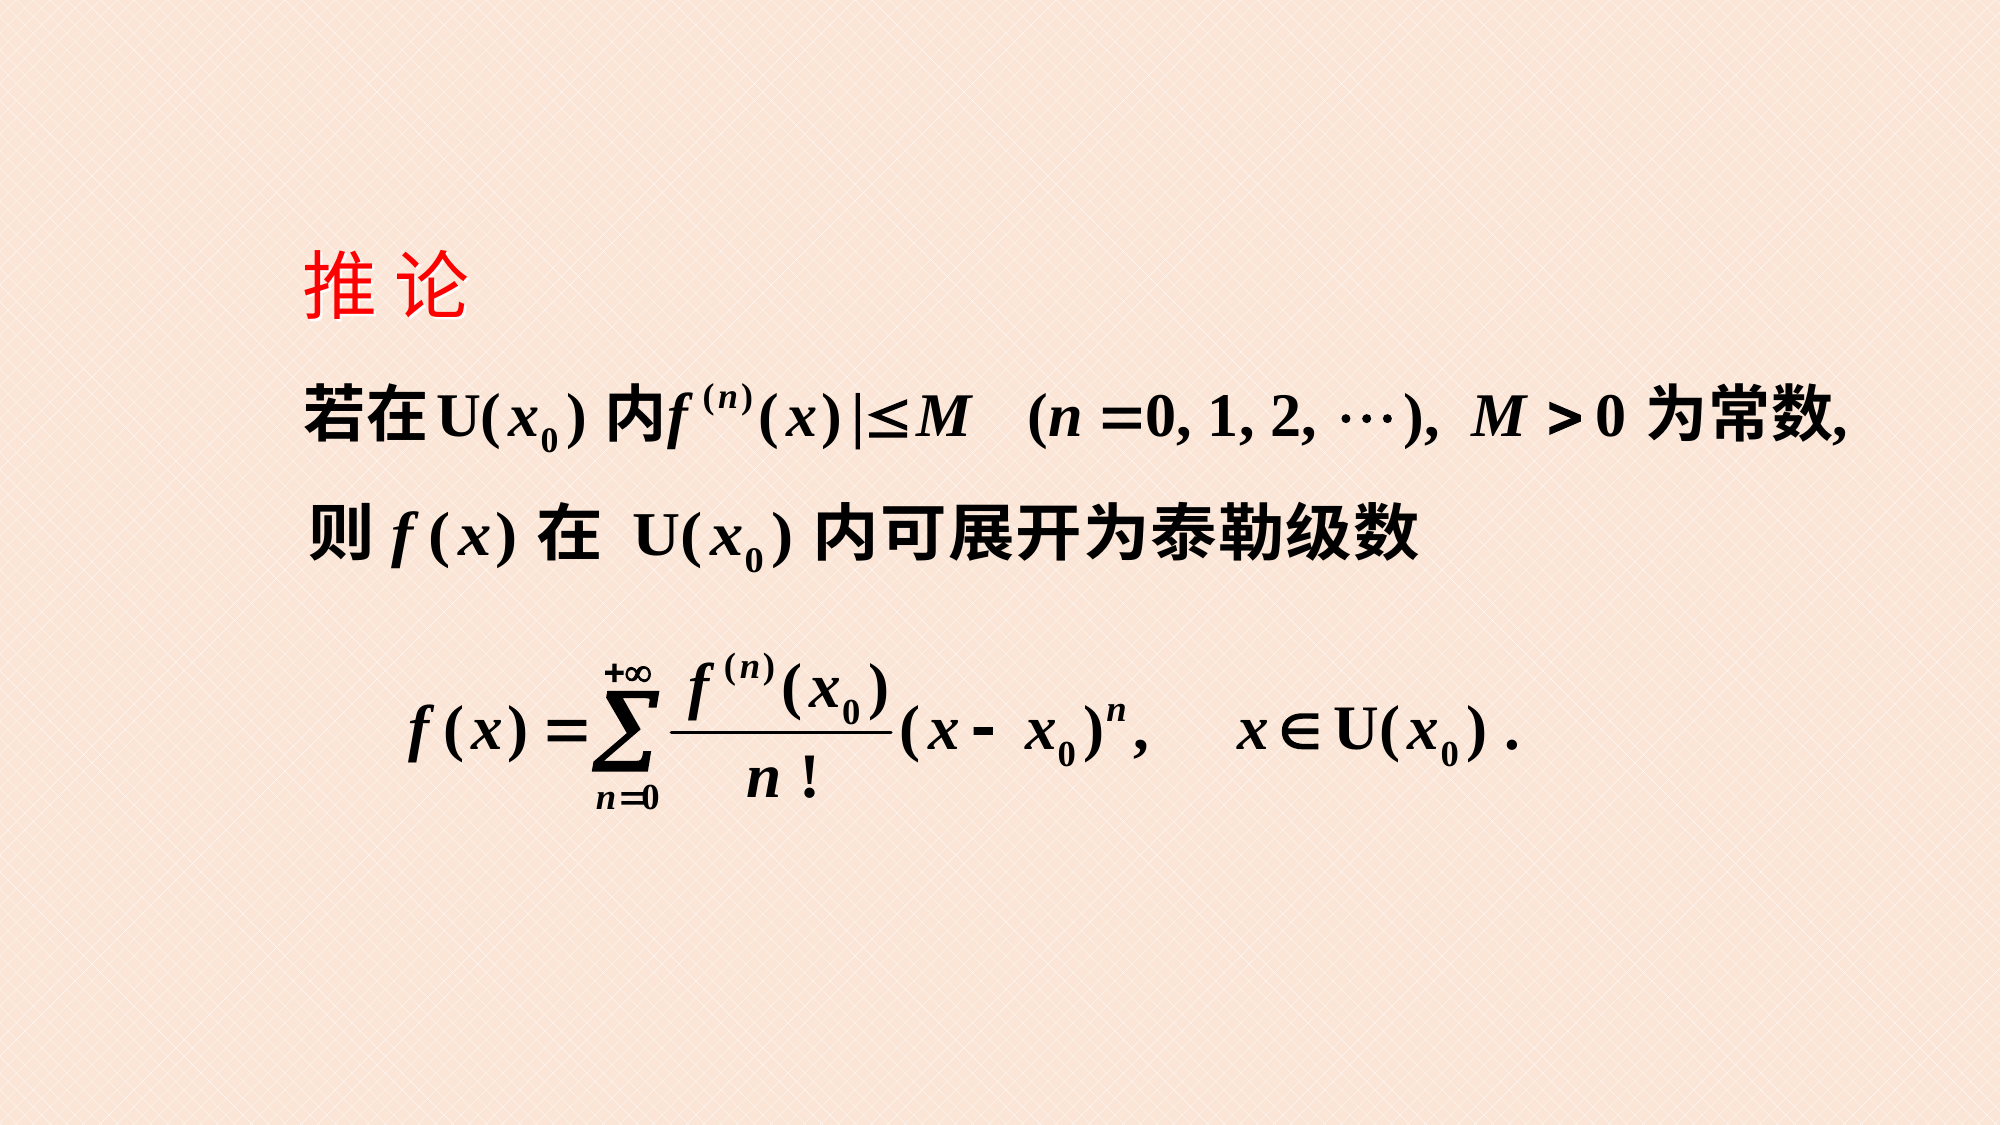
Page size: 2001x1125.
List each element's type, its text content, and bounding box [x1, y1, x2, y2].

text_box 推 论 [273, 230, 499, 336]
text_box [386, 638, 1530, 824]
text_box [295, 369, 1859, 468]
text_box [301, 493, 1505, 587]
